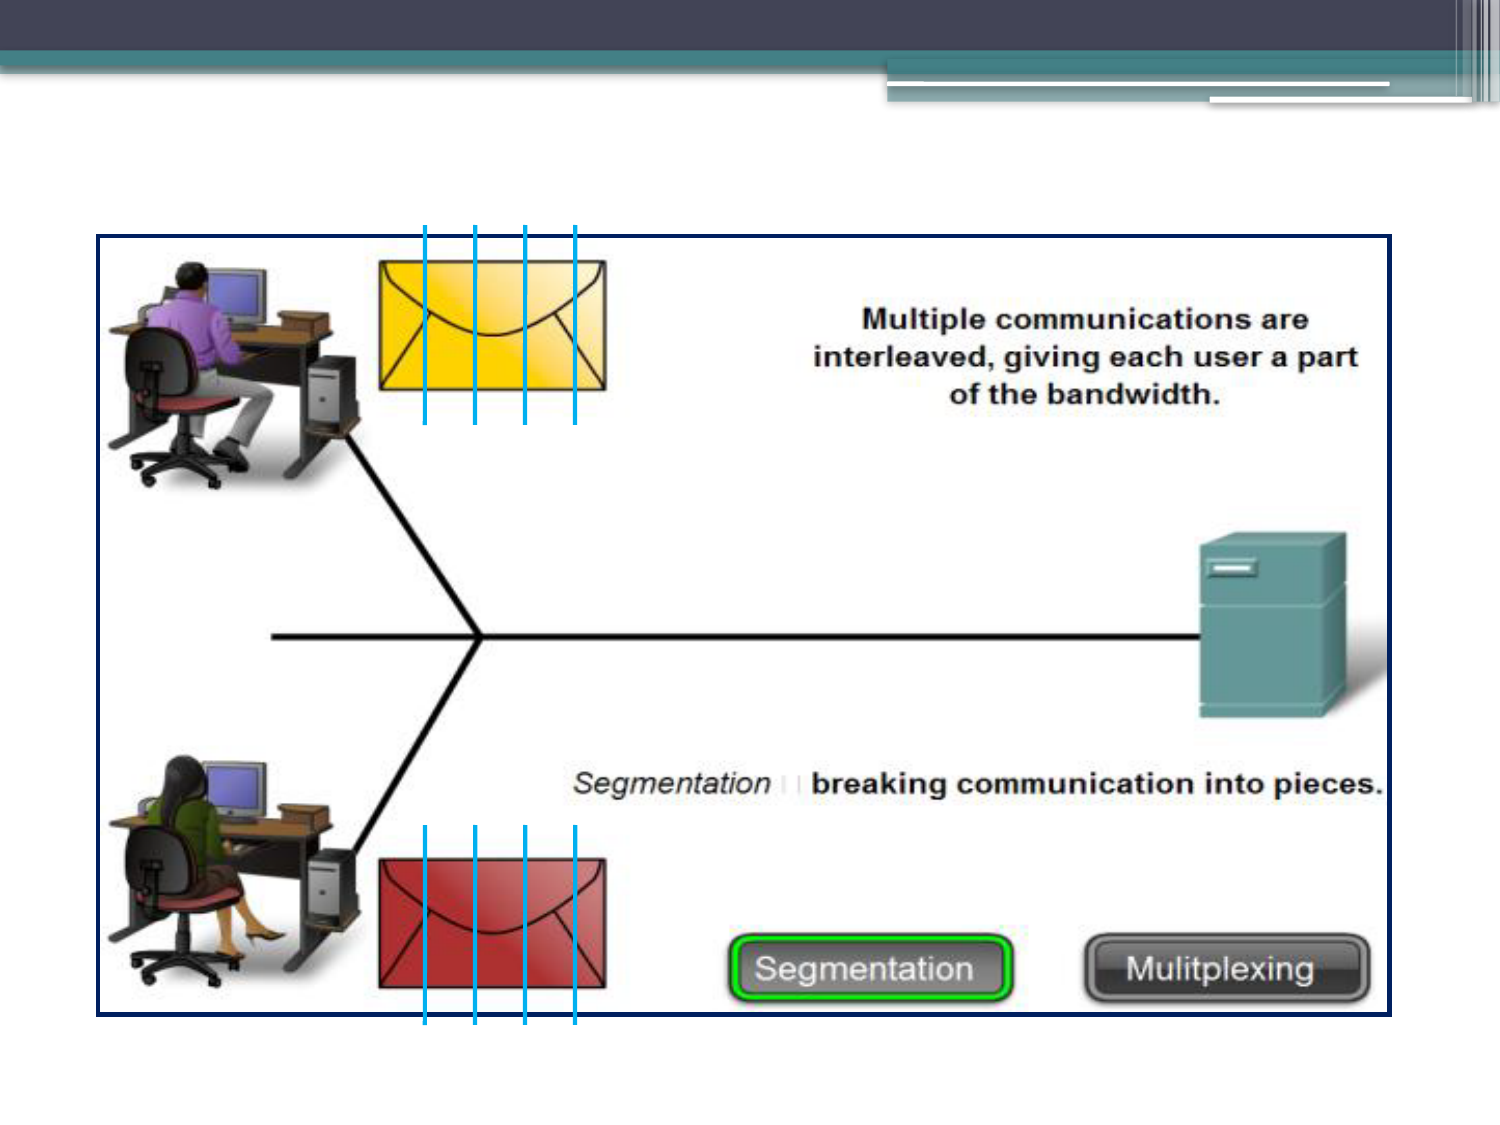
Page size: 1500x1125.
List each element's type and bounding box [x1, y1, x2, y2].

picture [478, 926, 522, 1013]
picture [478, 237, 522, 324]
picture [528, 926, 572, 1013]
picture [428, 237, 472, 324]
picture [99, 237, 1388, 1013]
picture [428, 926, 472, 1013]
picture [528, 237, 572, 324]
